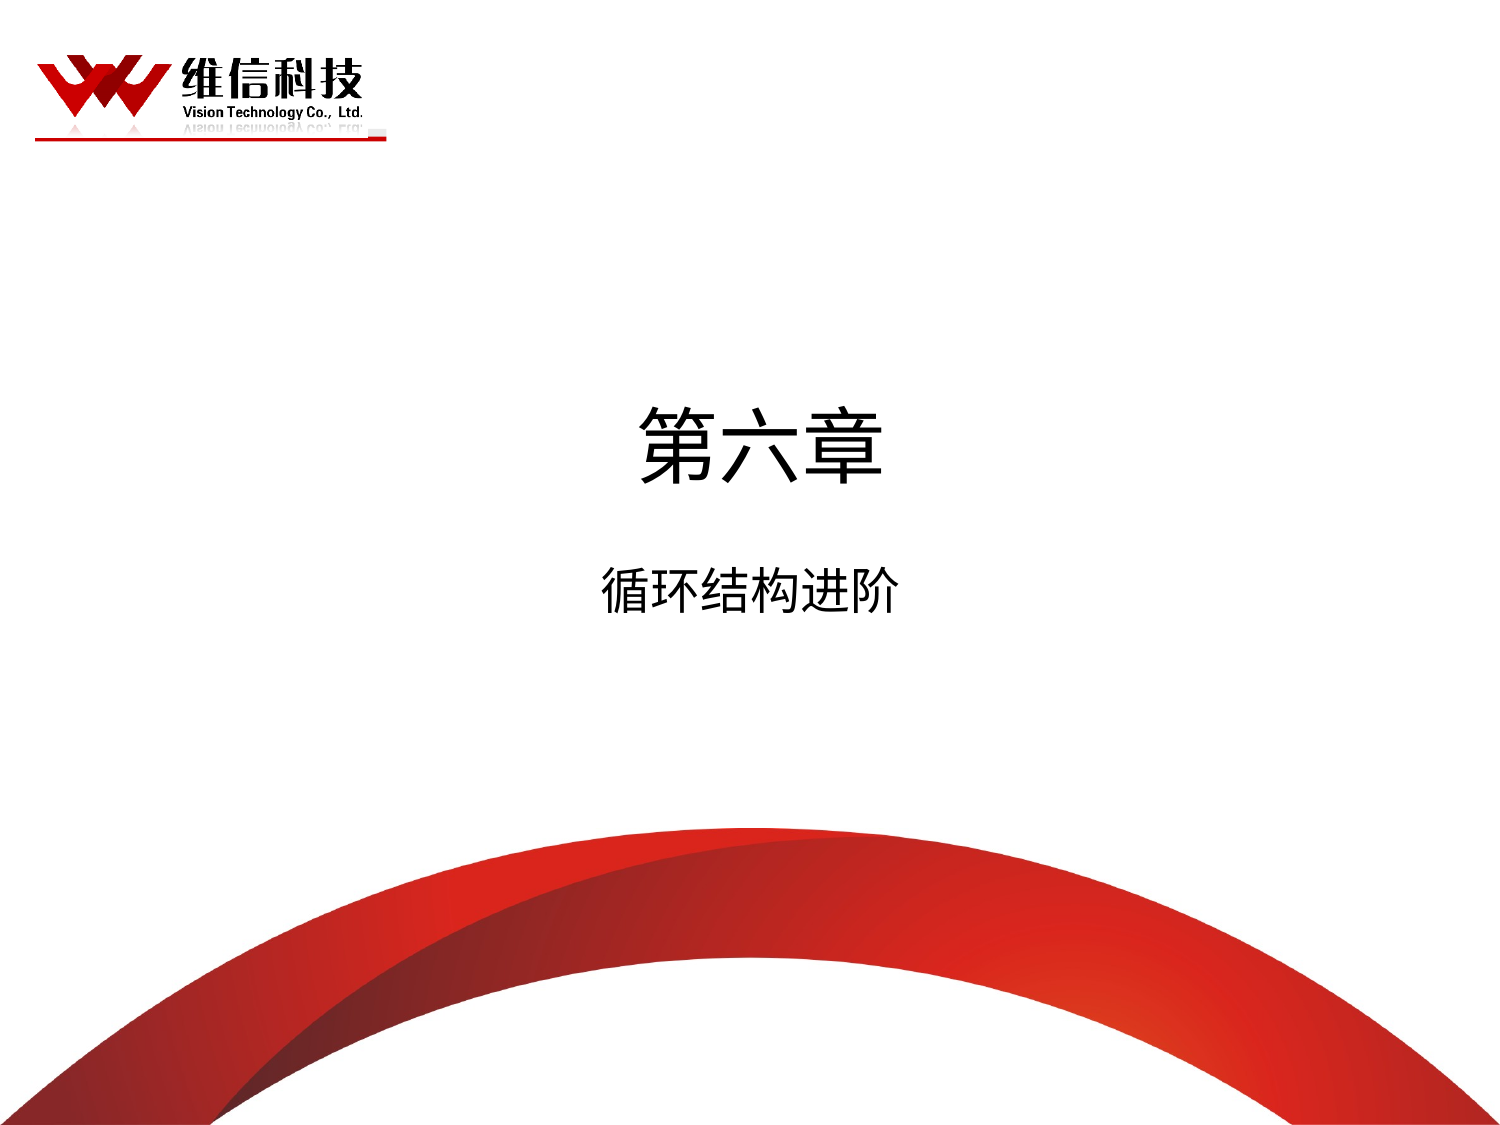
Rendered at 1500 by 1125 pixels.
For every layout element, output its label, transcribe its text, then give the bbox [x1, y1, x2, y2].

picture [0, 828, 1500, 1125]
picture [35, 46, 368, 138]
subtitle 循环结构进阶 [187, 559, 1313, 699]
title 第六章 [123, 306, 1399, 503]
